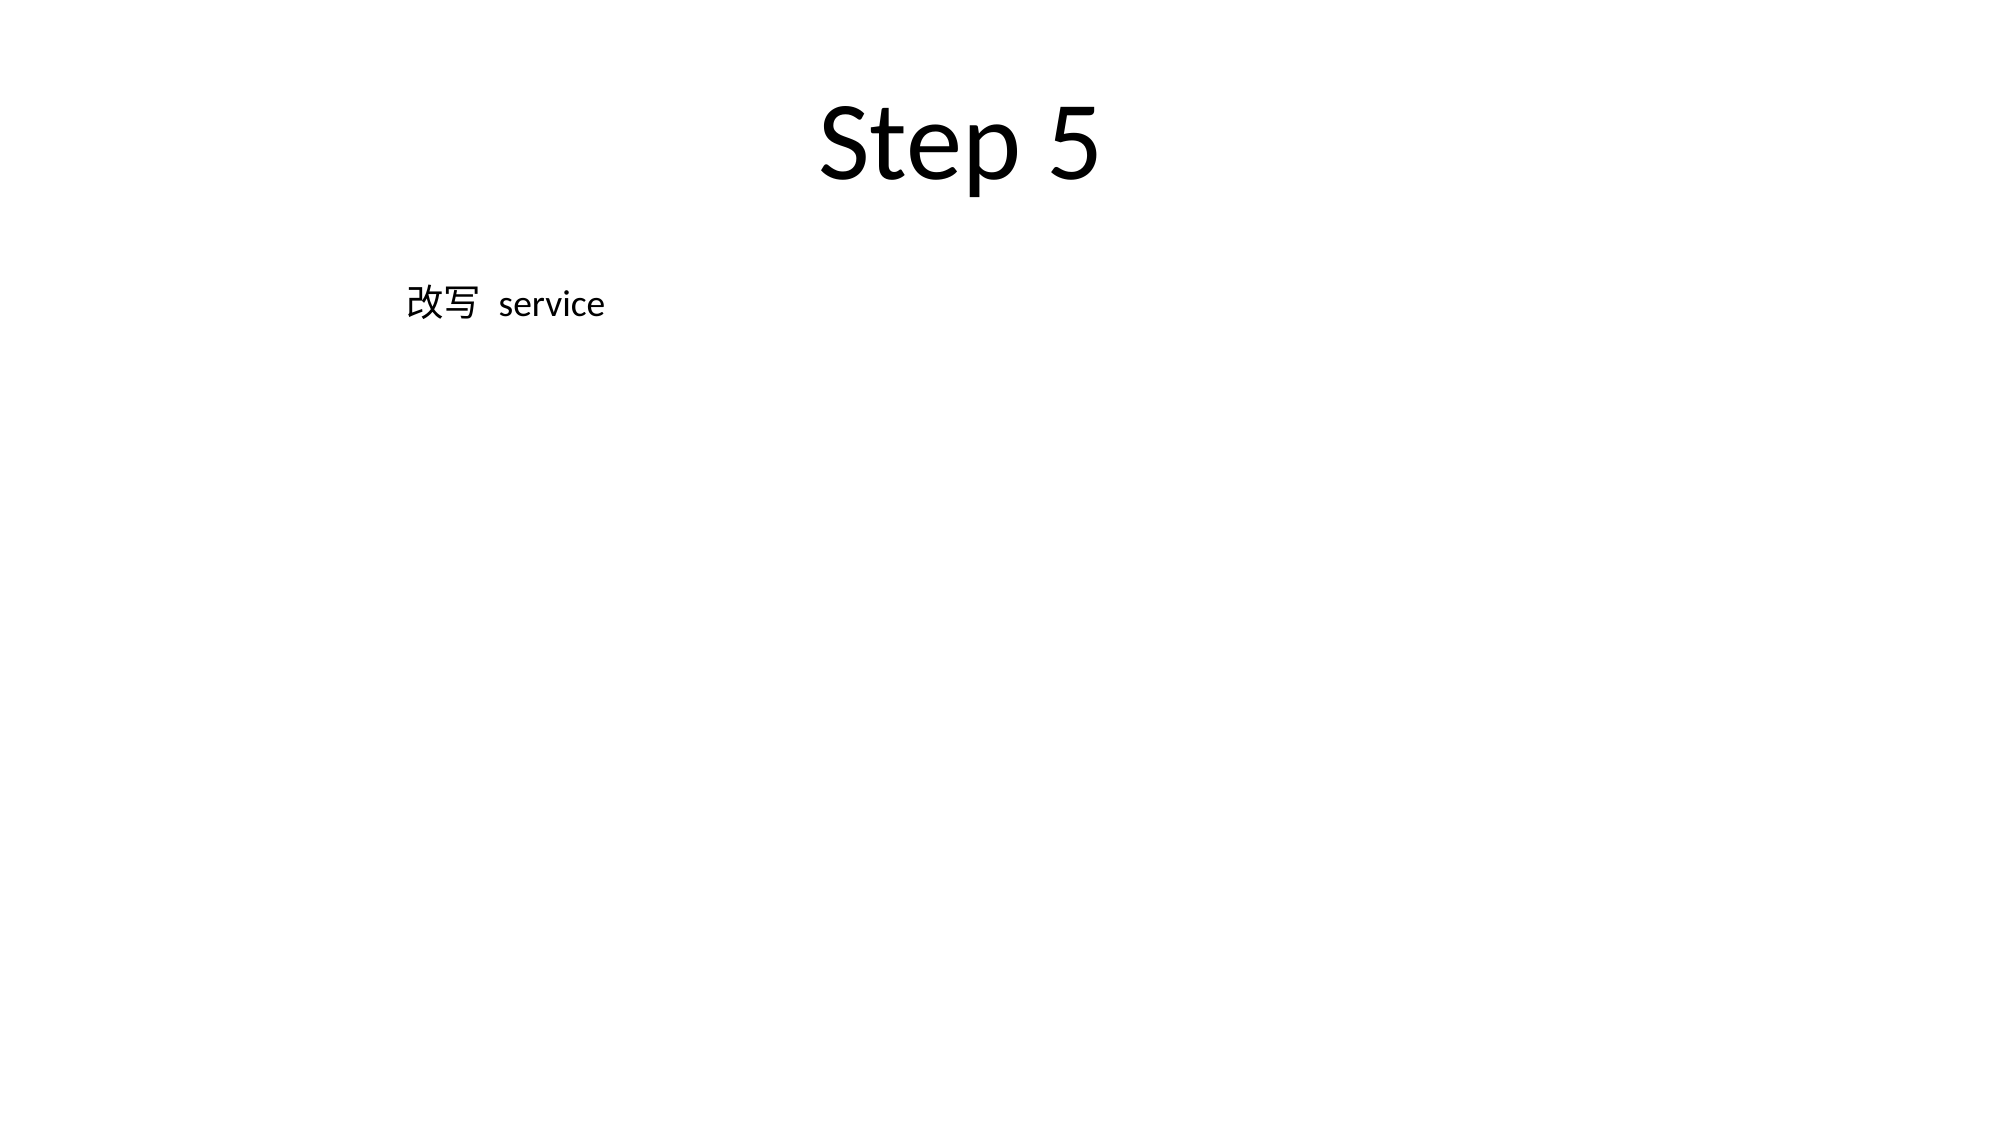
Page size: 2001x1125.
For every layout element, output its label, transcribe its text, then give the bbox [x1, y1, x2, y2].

text_box Step 5 [803, 59, 1120, 210]
text_box 改写 service [391, 271, 621, 332]
